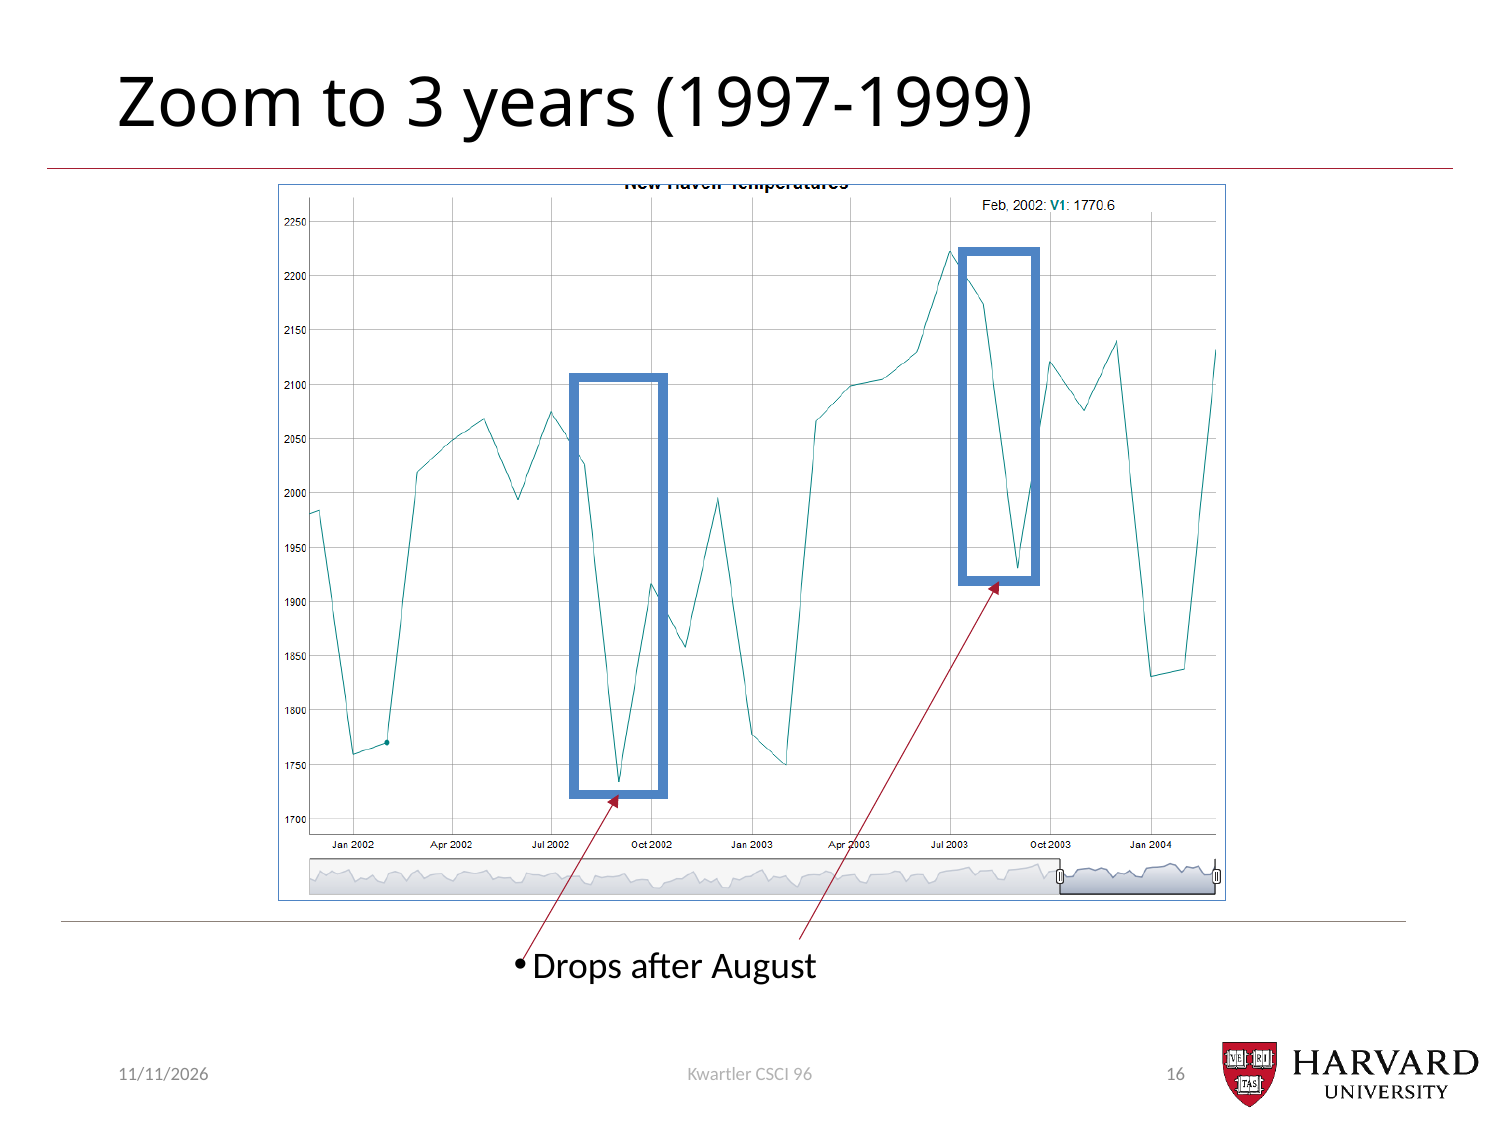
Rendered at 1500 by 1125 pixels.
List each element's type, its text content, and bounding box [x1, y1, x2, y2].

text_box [278, 184, 1226, 901]
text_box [523, 794, 619, 960]
text_box Drops after August [499, 933, 1001, 993]
footer Kwartler CSCI 96 [496, 1042, 1004, 1103]
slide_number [103, 1042, 441, 1103]
picture [1200, 1024, 1500, 1125]
text_box Zoom to 3 years (1997-1999) [103, 59, 1397, 157]
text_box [799, 581, 1000, 940]
slide_number 16 [1059, 1042, 1200, 1103]
